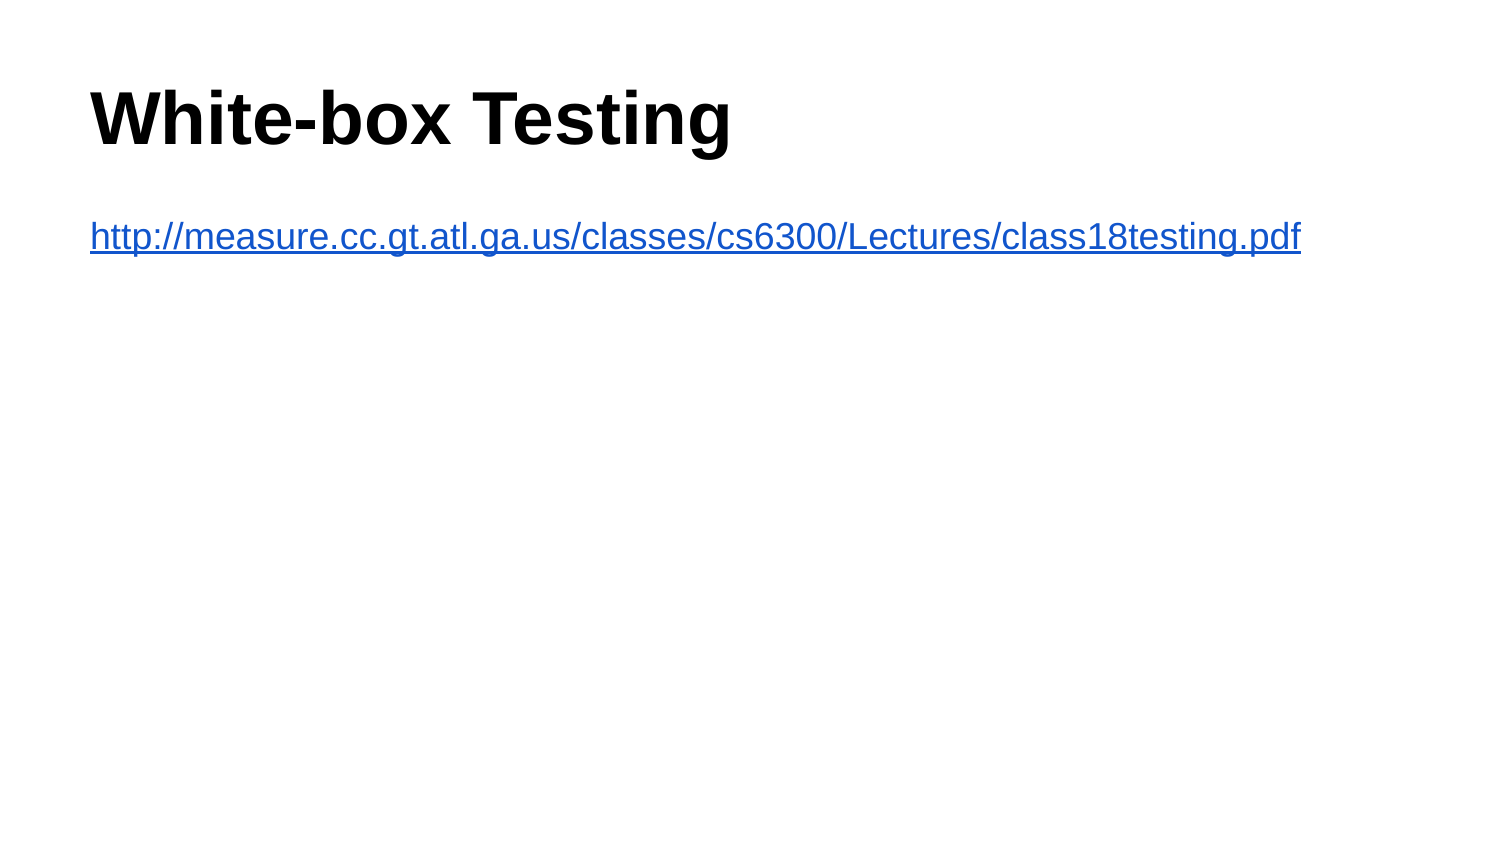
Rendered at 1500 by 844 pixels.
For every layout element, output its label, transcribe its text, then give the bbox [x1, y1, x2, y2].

title White-box Testing [75, 33, 1425, 175]
list http://measure.cc.gt.atl.ga.us/classes/cs6300/Lectures/class18testing.pdf [75, 196, 1425, 808]
